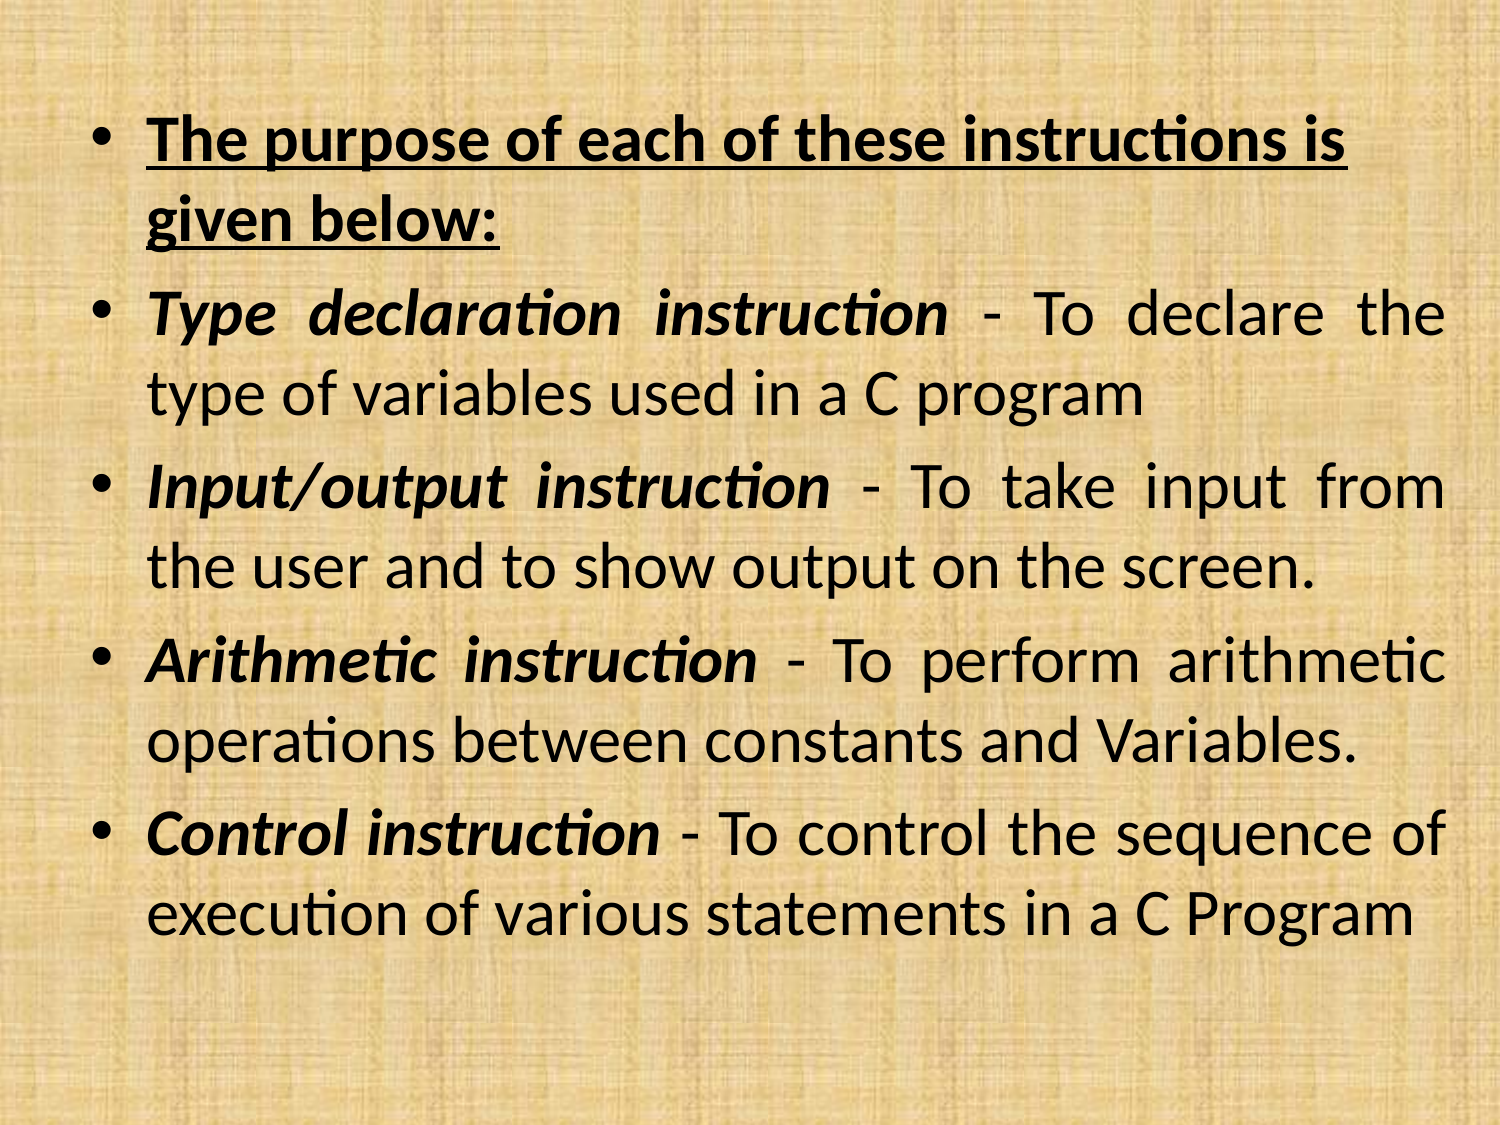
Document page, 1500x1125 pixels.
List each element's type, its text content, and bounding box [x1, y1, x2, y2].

picture [0, 0, 1500, 1125]
list The purpose of each of these instructions is given below: Type declaration instruction - To declare the type of variables used in a C program Input/output instruction - To take input from the user and to show output on the screen. Arithmetic instruction - To perform arithmetic operations between constants and Variables. Control instruction - To control the sequence of execution of various statements in a C Program [75, 87, 1463, 1063]
